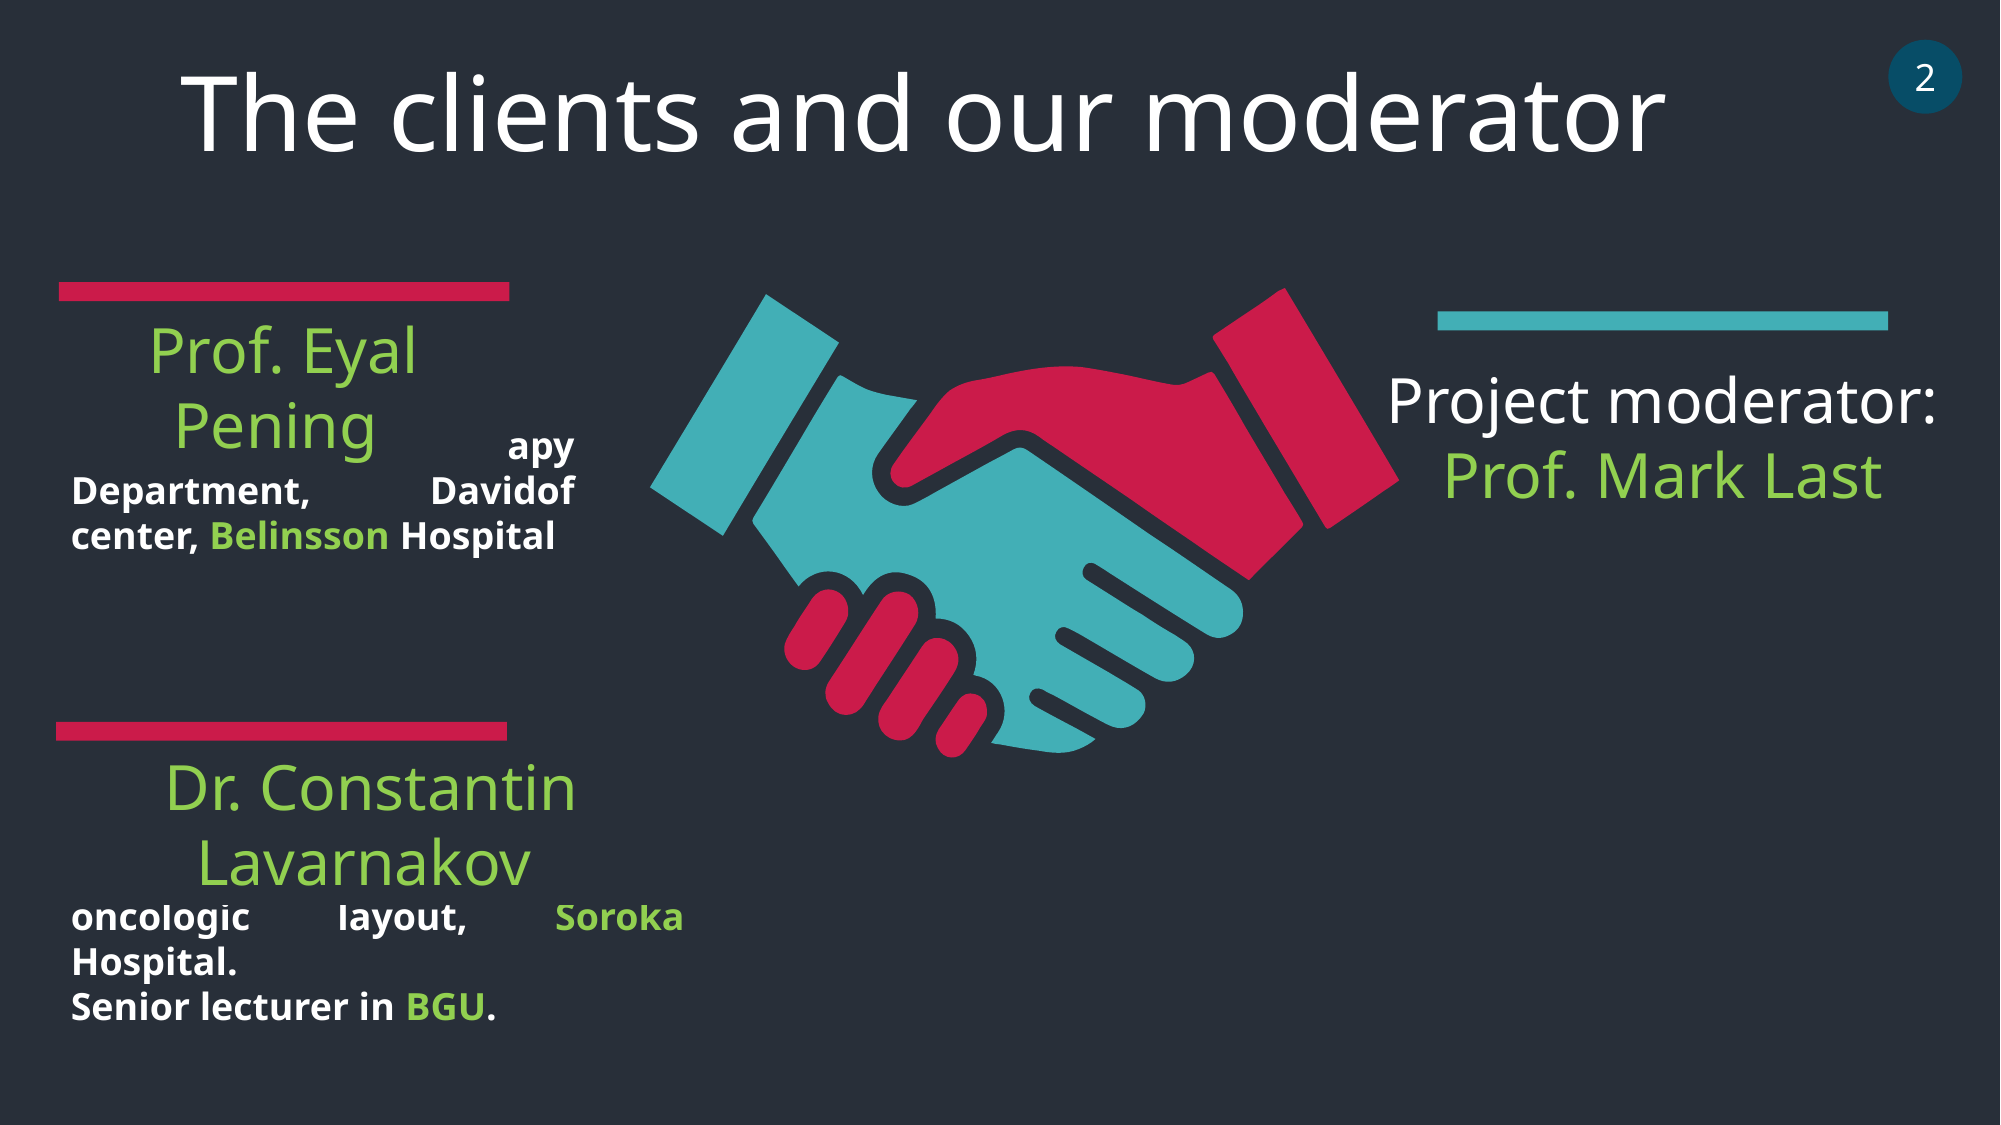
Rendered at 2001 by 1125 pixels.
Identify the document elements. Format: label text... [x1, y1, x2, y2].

text_box Head of Radiation Unit in the oncologic layout, Soroka Hospital. Senior lecturer in BGU. [56, 905, 700, 1036]
text_box [1437, 310, 1889, 331]
text_box Project moderator: Prof. Mark Last [1400, 353, 1996, 594]
text_box The clients and our moderator [165, 39, 1695, 180]
text_box Head of the Radiotherapy Department, Davidof center, Belinsson Hospital [56, 414, 590, 565]
text_box Dr. Constantin Lavarnakov [10, 740, 734, 905]
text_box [649, 287, 1400, 761]
text_box 2 [1887, 38, 1964, 115]
text_box [58, 281, 511, 302]
text_box [55, 721, 508, 742]
text_box Prof. Eyal Pening [58, 304, 509, 469]
